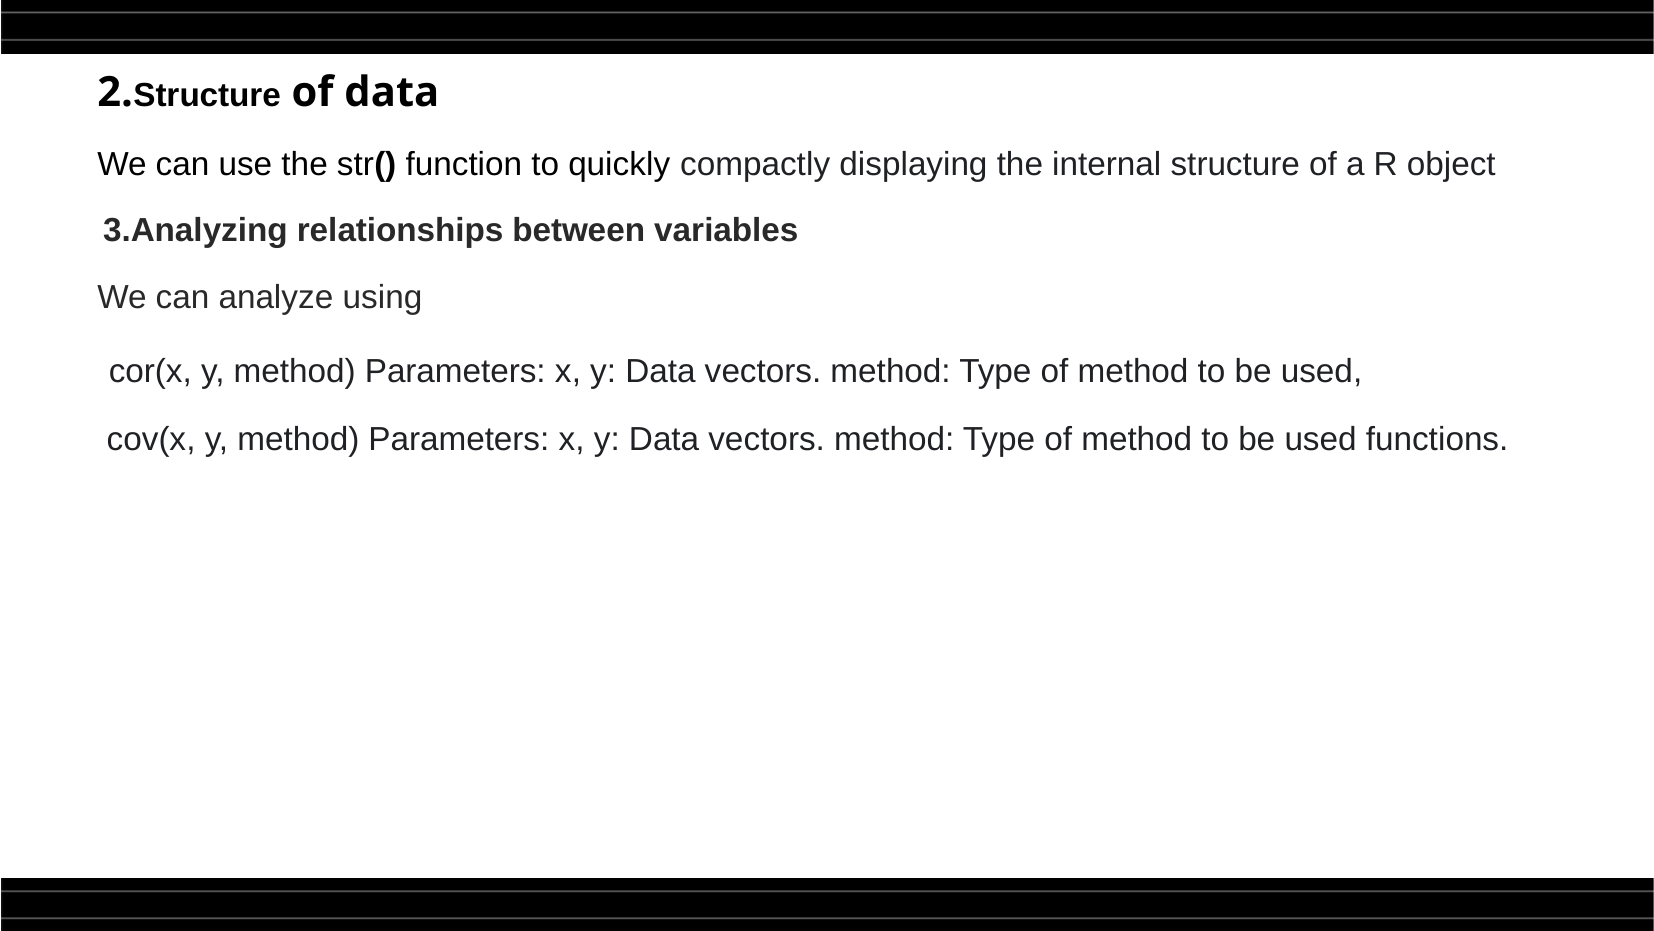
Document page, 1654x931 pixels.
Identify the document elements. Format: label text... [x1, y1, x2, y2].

picture [1, 878, 1654, 931]
picture [1, 0, 1654, 54]
list 2.Structure of data We can use the str() function to quickly compactly displaying the internal structure of a R object 3.Analyzing relationships between variables We can analyze using cor(x, y, method) Parameters: x, y: Data vectors. method: Type of method to be used, cov(x, y, method) Parameters: x, y: Data vectors. method: Type of method to be used functions. [82, 65, 1571, 866]
